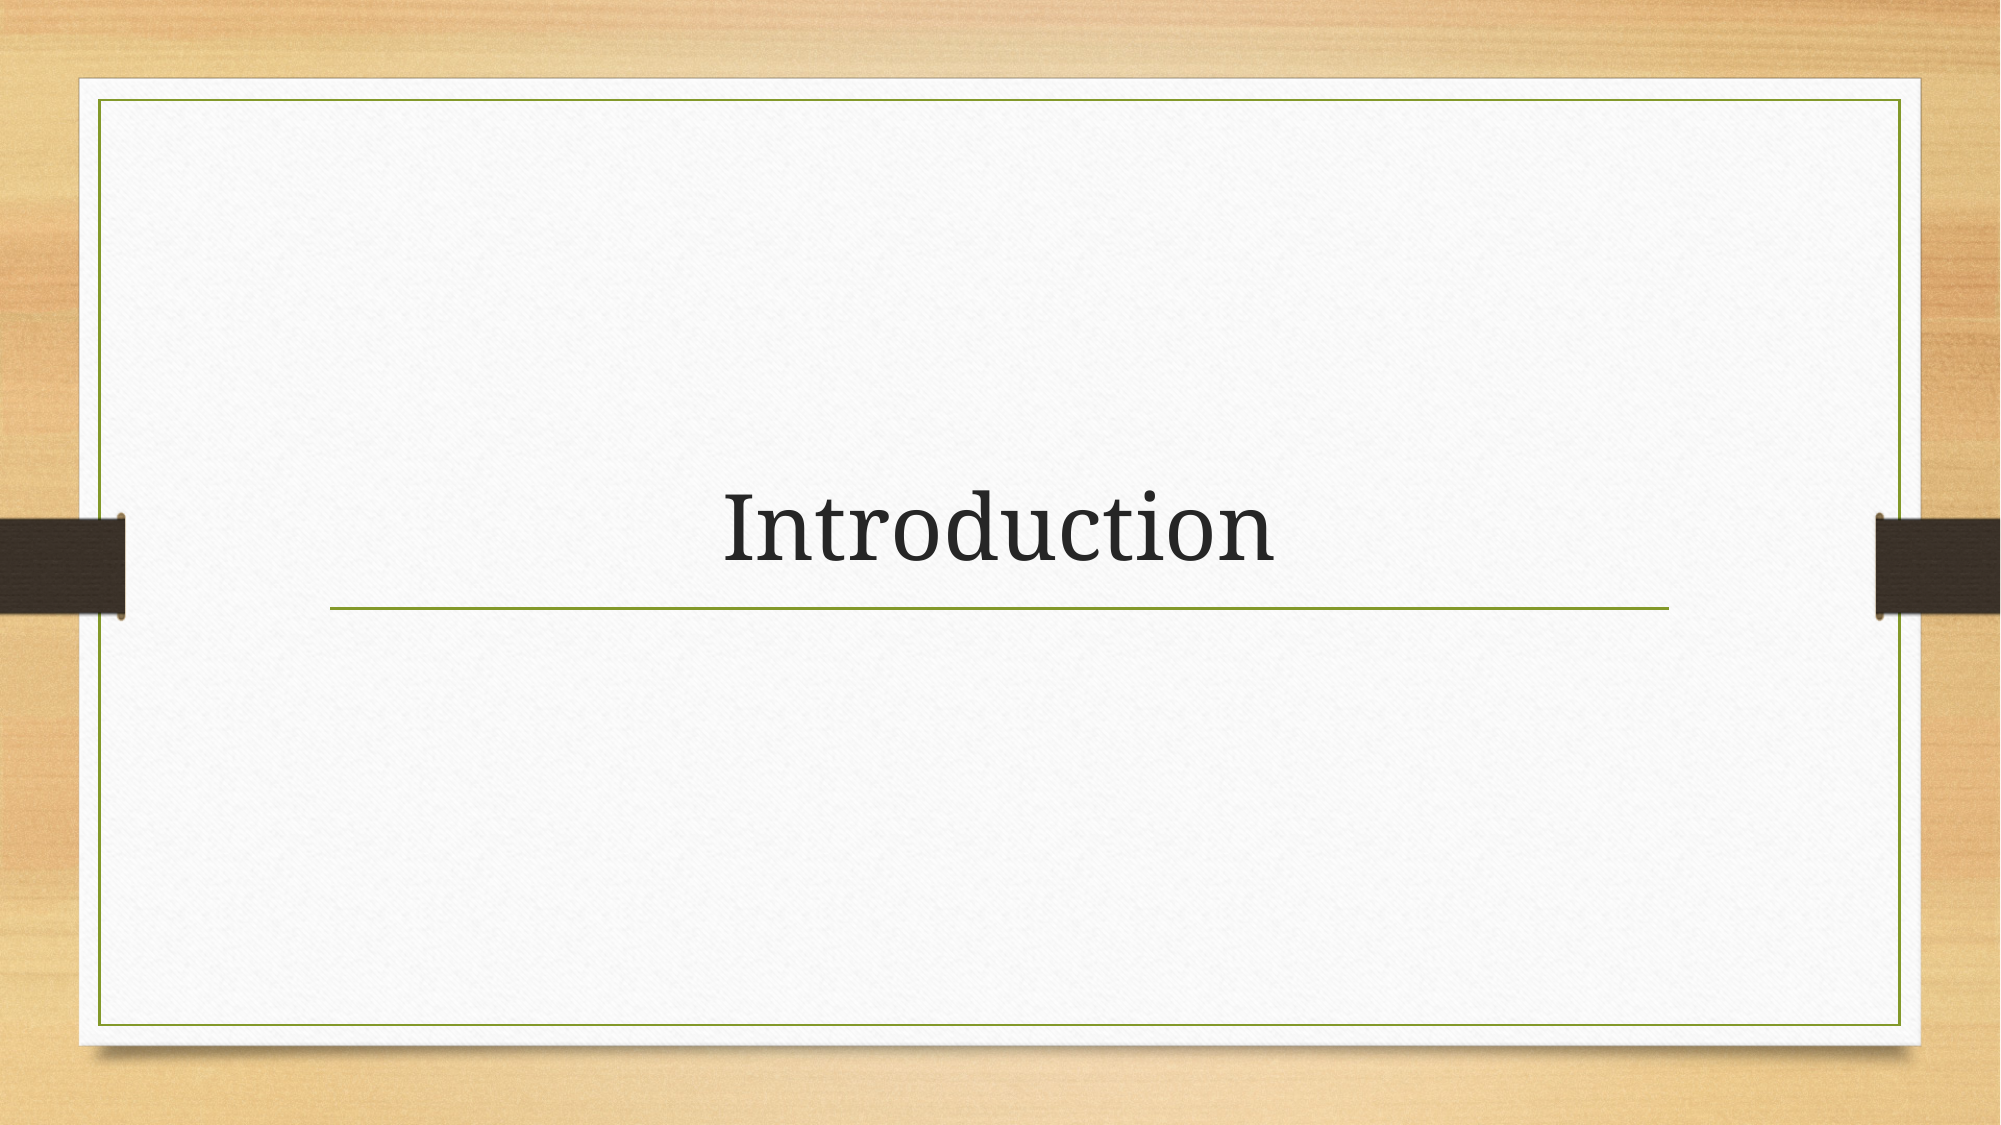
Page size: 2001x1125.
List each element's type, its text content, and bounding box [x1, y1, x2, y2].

picture [0, 0, 2001, 1125]
title Introduction [330, 287, 1669, 587]
